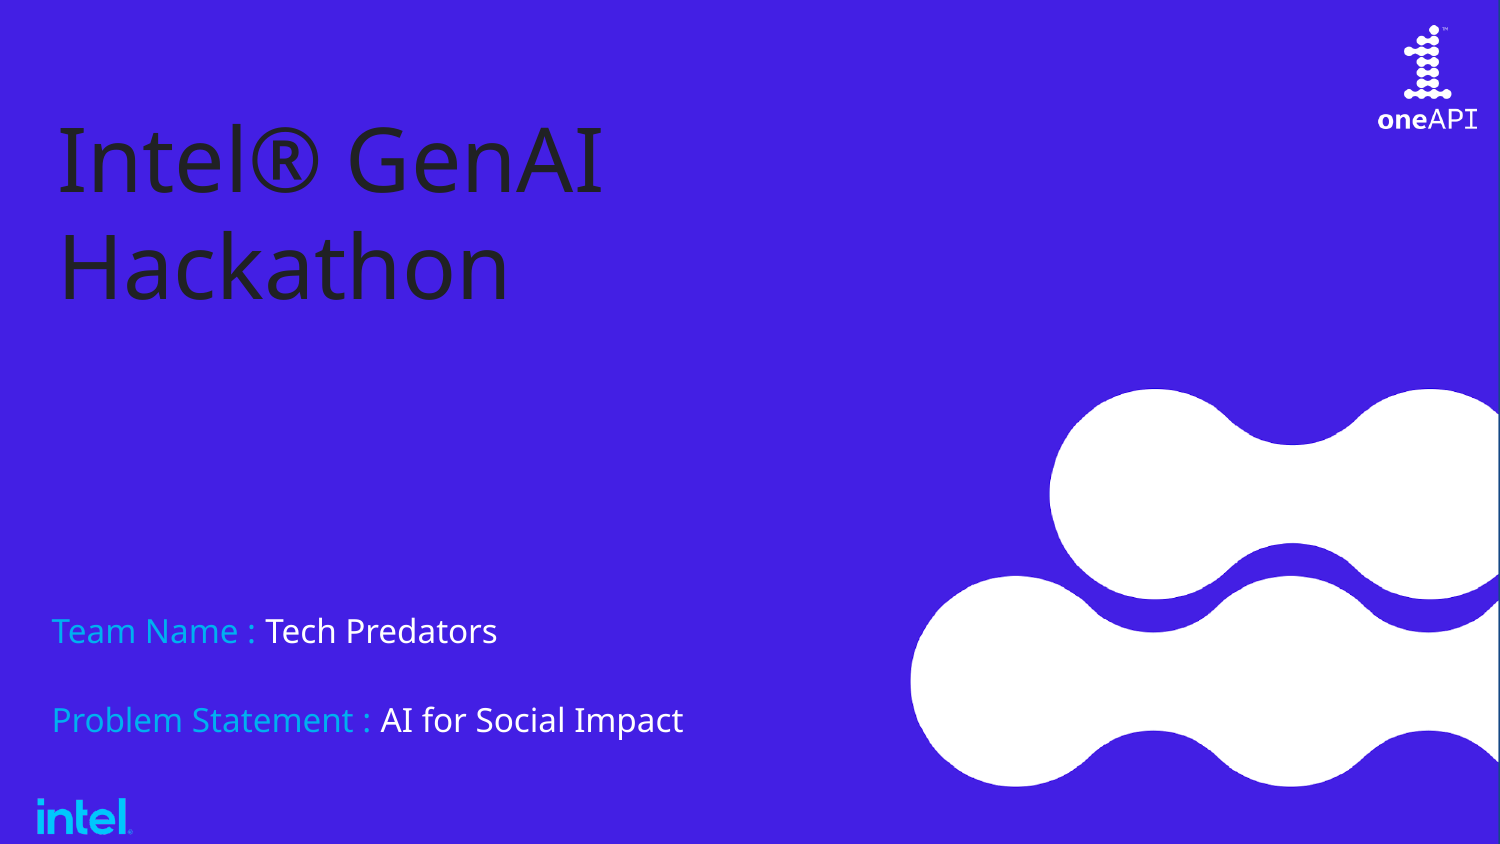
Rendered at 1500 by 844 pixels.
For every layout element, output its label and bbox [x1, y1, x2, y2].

text_box [0, 0, 1500, 844]
